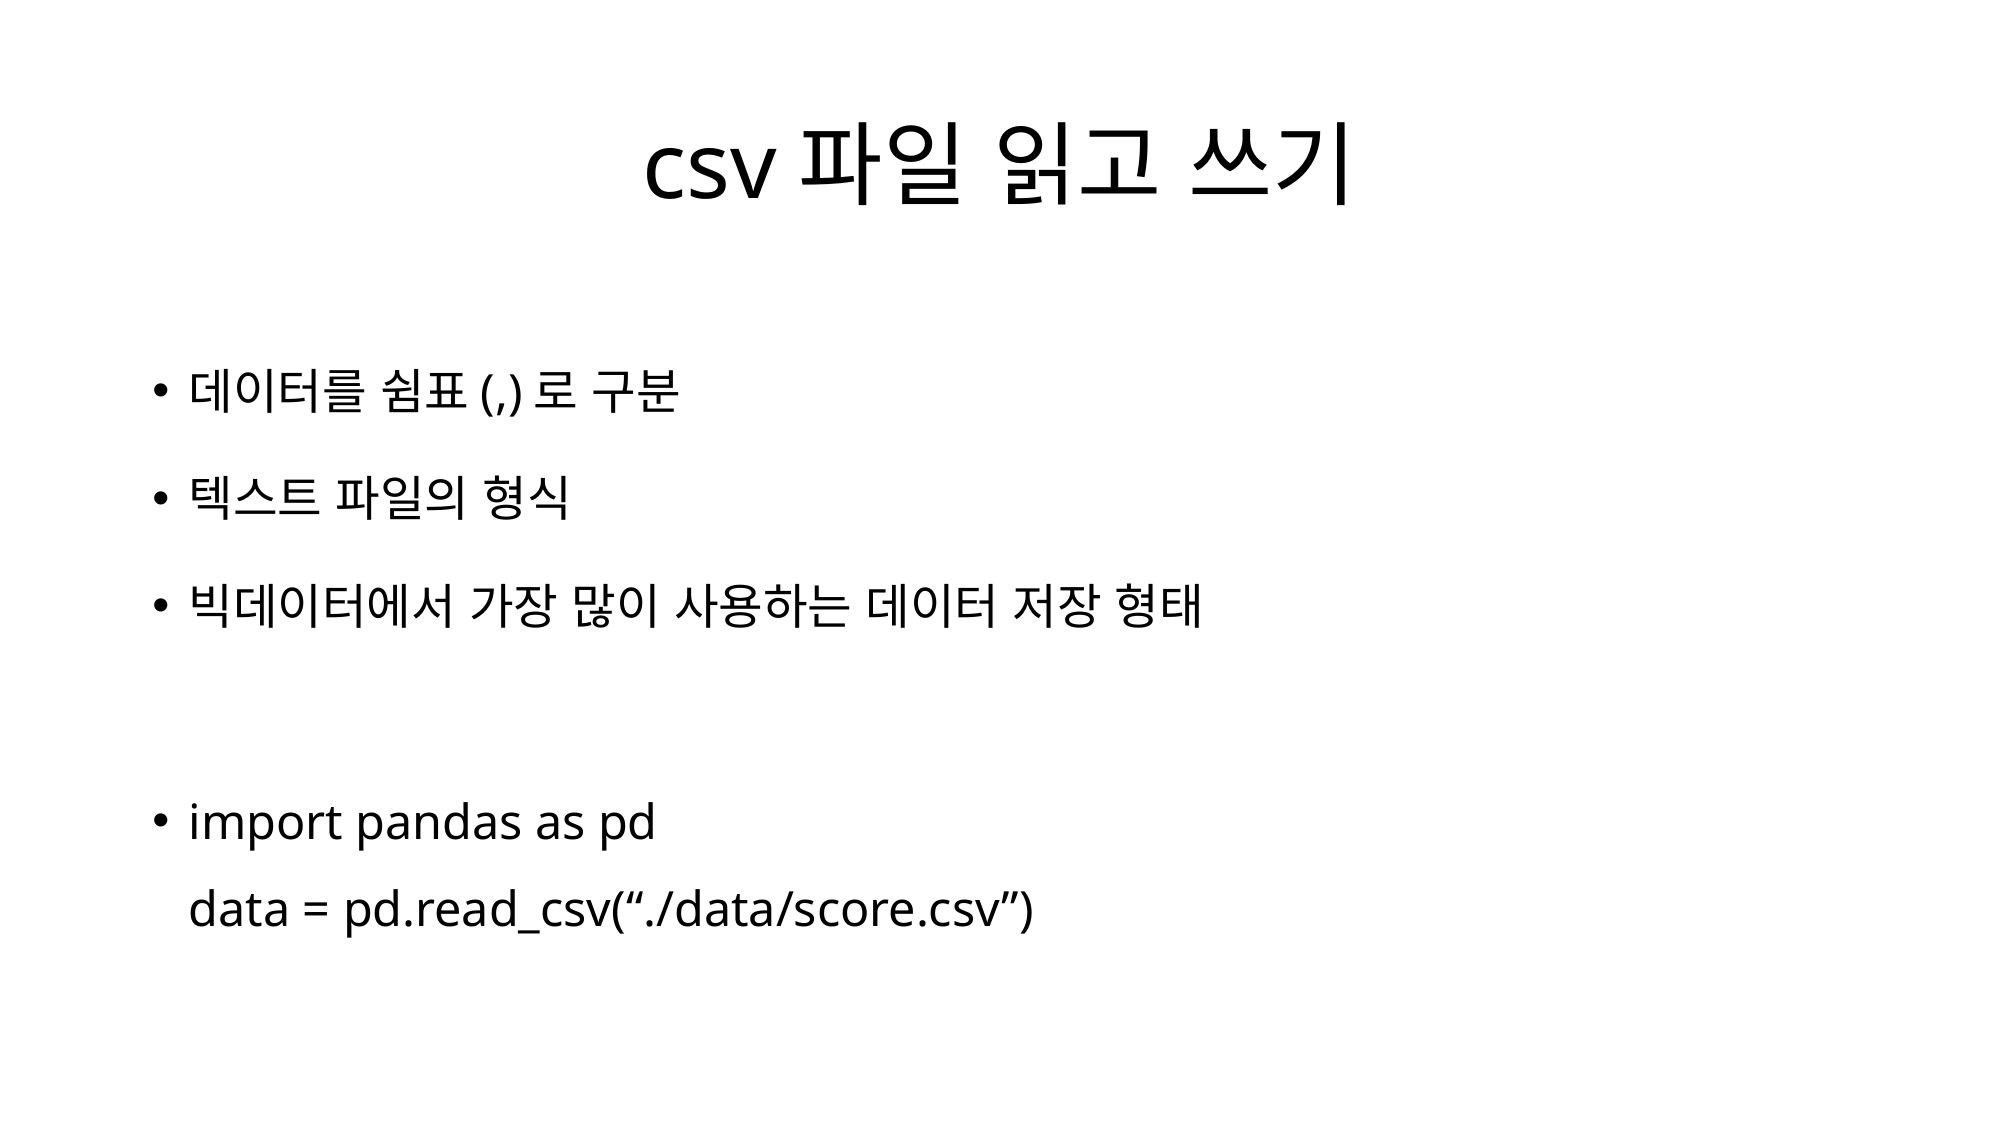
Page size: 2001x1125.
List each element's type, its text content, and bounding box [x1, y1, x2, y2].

list 데이터를 쉼표(,)로 구분 텍스트 파일의 형식 빅데이터에서 가장 많이 사용하는 데이터 저장 형태 import pandas as pd data = pd.read_csv(“./data/score.csv”) [137, 324, 1863, 945]
title csv파일 읽고 쓰기 [137, 59, 1863, 278]
